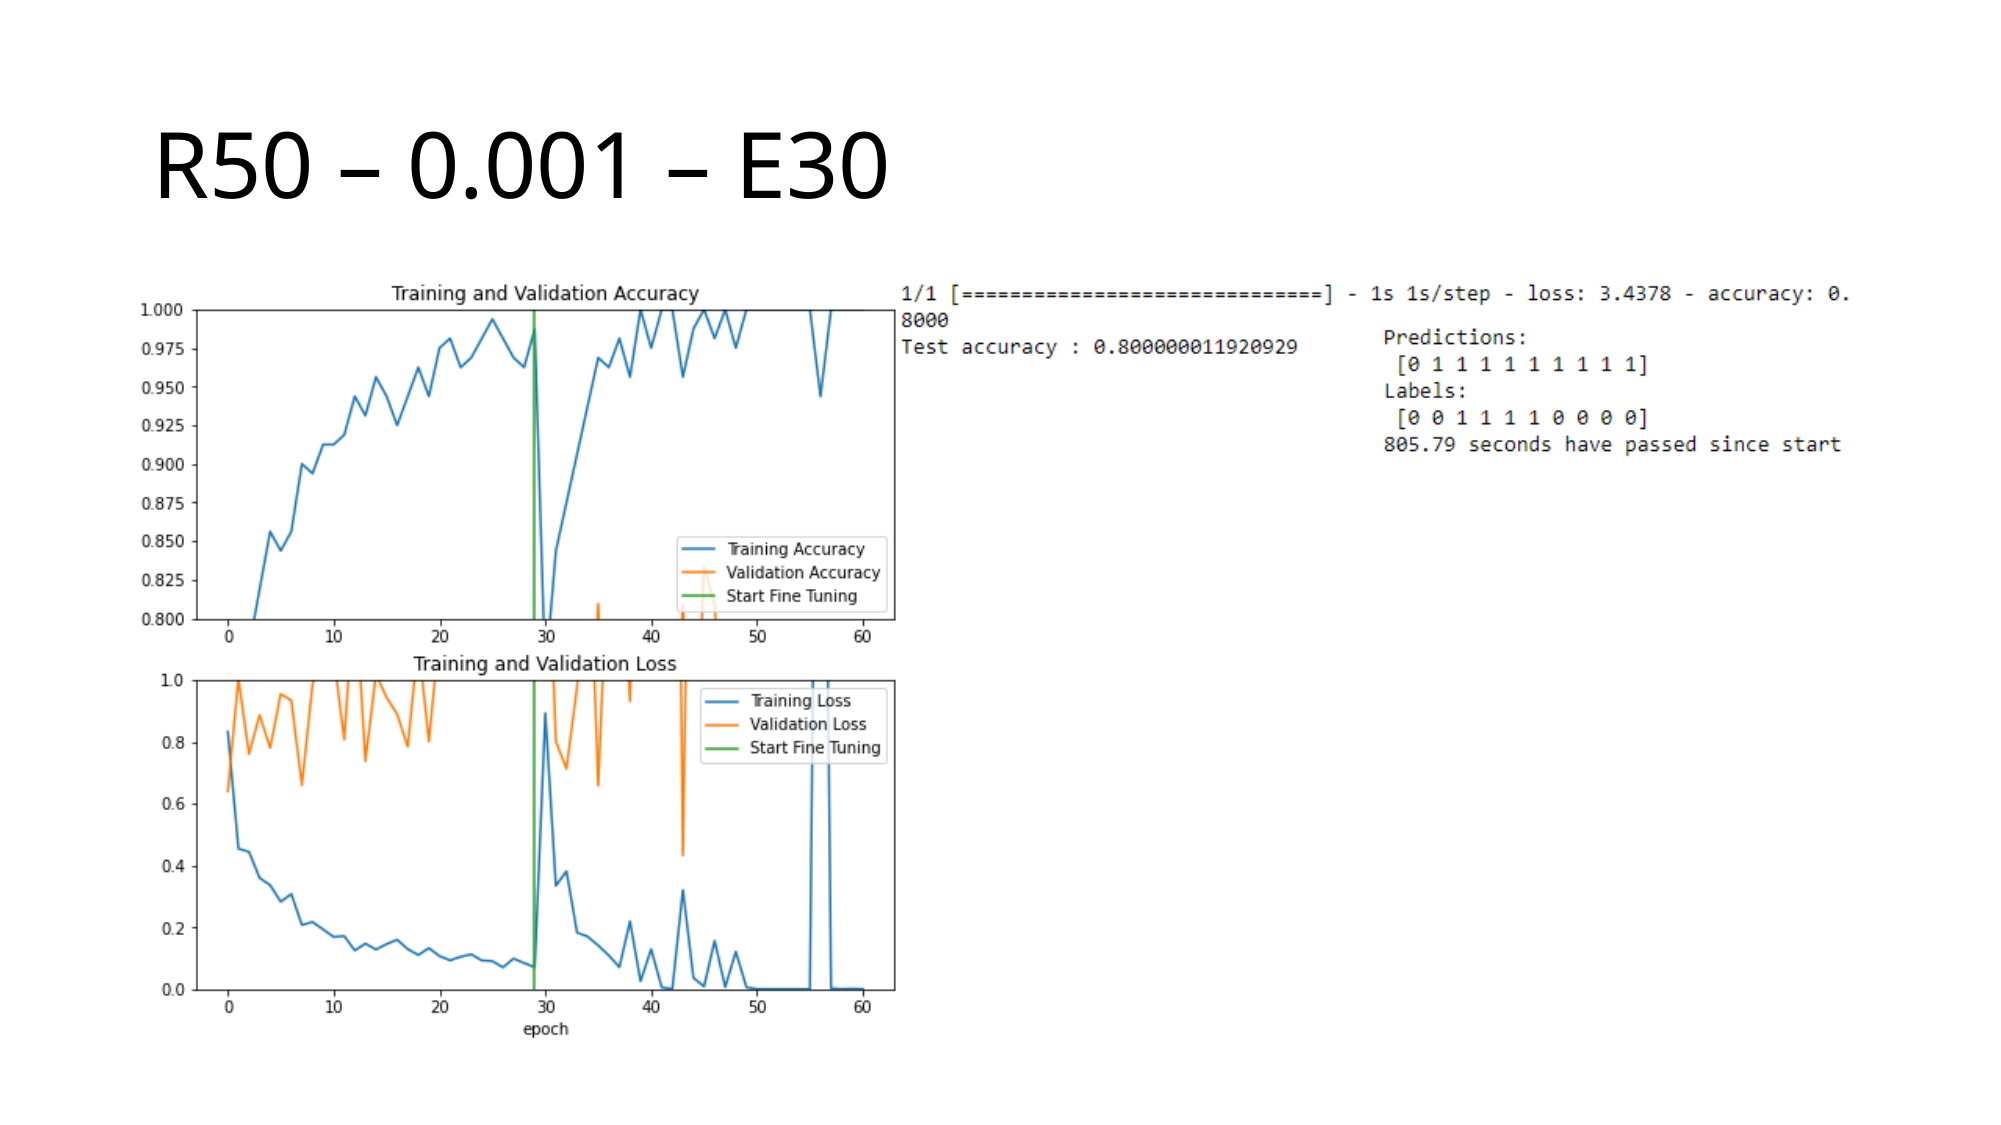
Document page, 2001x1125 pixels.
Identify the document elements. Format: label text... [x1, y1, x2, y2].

title R50 – 0.001 – E30 [137, 59, 1863, 278]
picture [137, 277, 1855, 1047]
